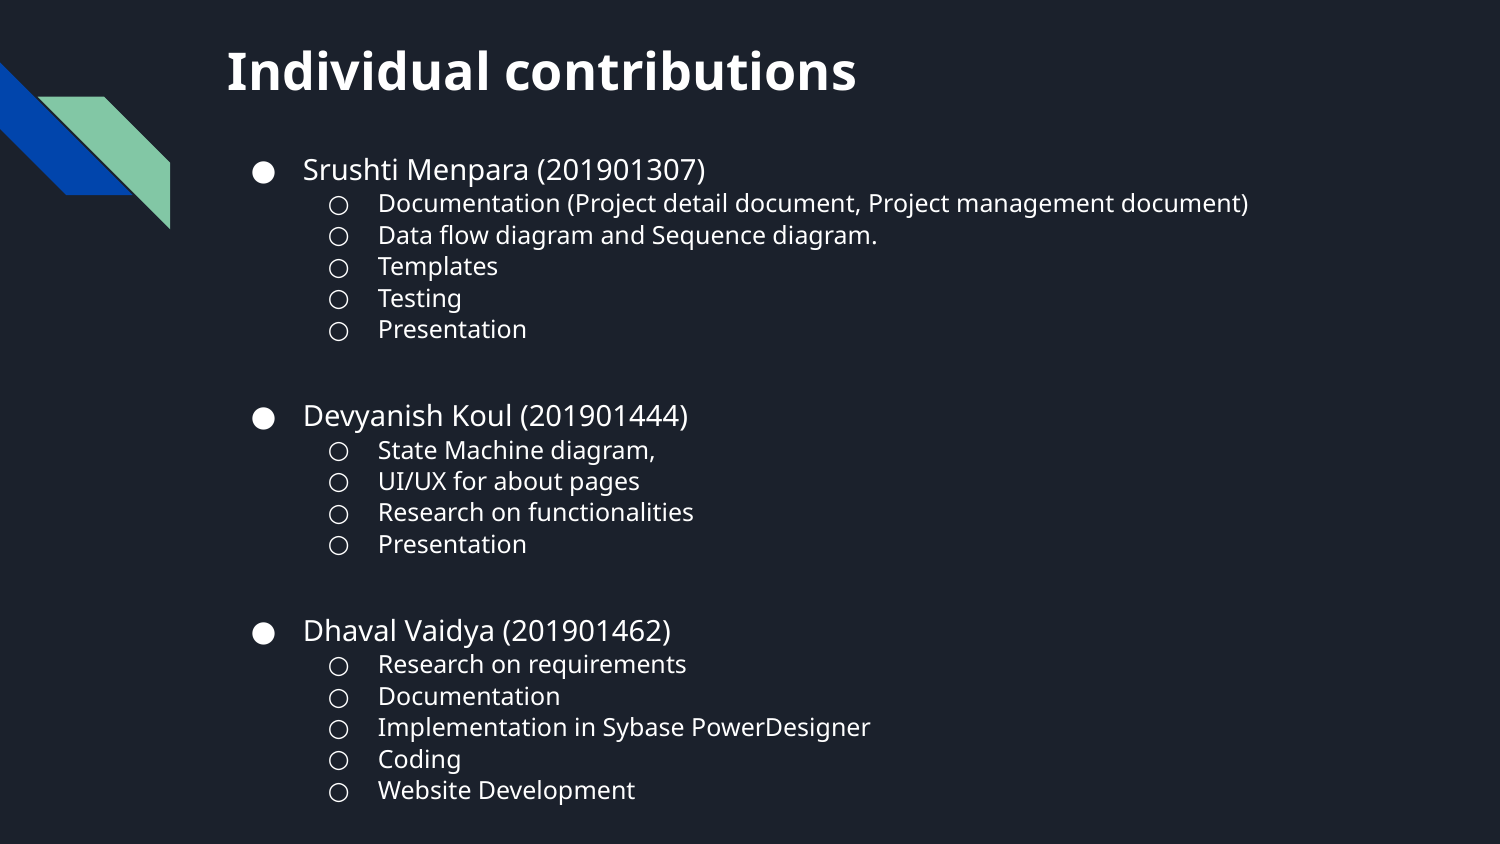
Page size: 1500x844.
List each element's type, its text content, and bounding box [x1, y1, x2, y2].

list Srushti Menpara (201901307) Documentation (Project detail document, Project management document) Data flow diagram and Sequence diagram. Templates Testing Presentation Devyanish Koul (201901444) State Machine diagram, UI/UX for about pages Research on functionalities Presentation Dhaval Vaidya (201901462) Research on requirements Documentation Implementation in Sybase PowerDesigner Coding Website Development [212, 134, 1368, 815]
title Individual contributions [212, 23, 1368, 134]
